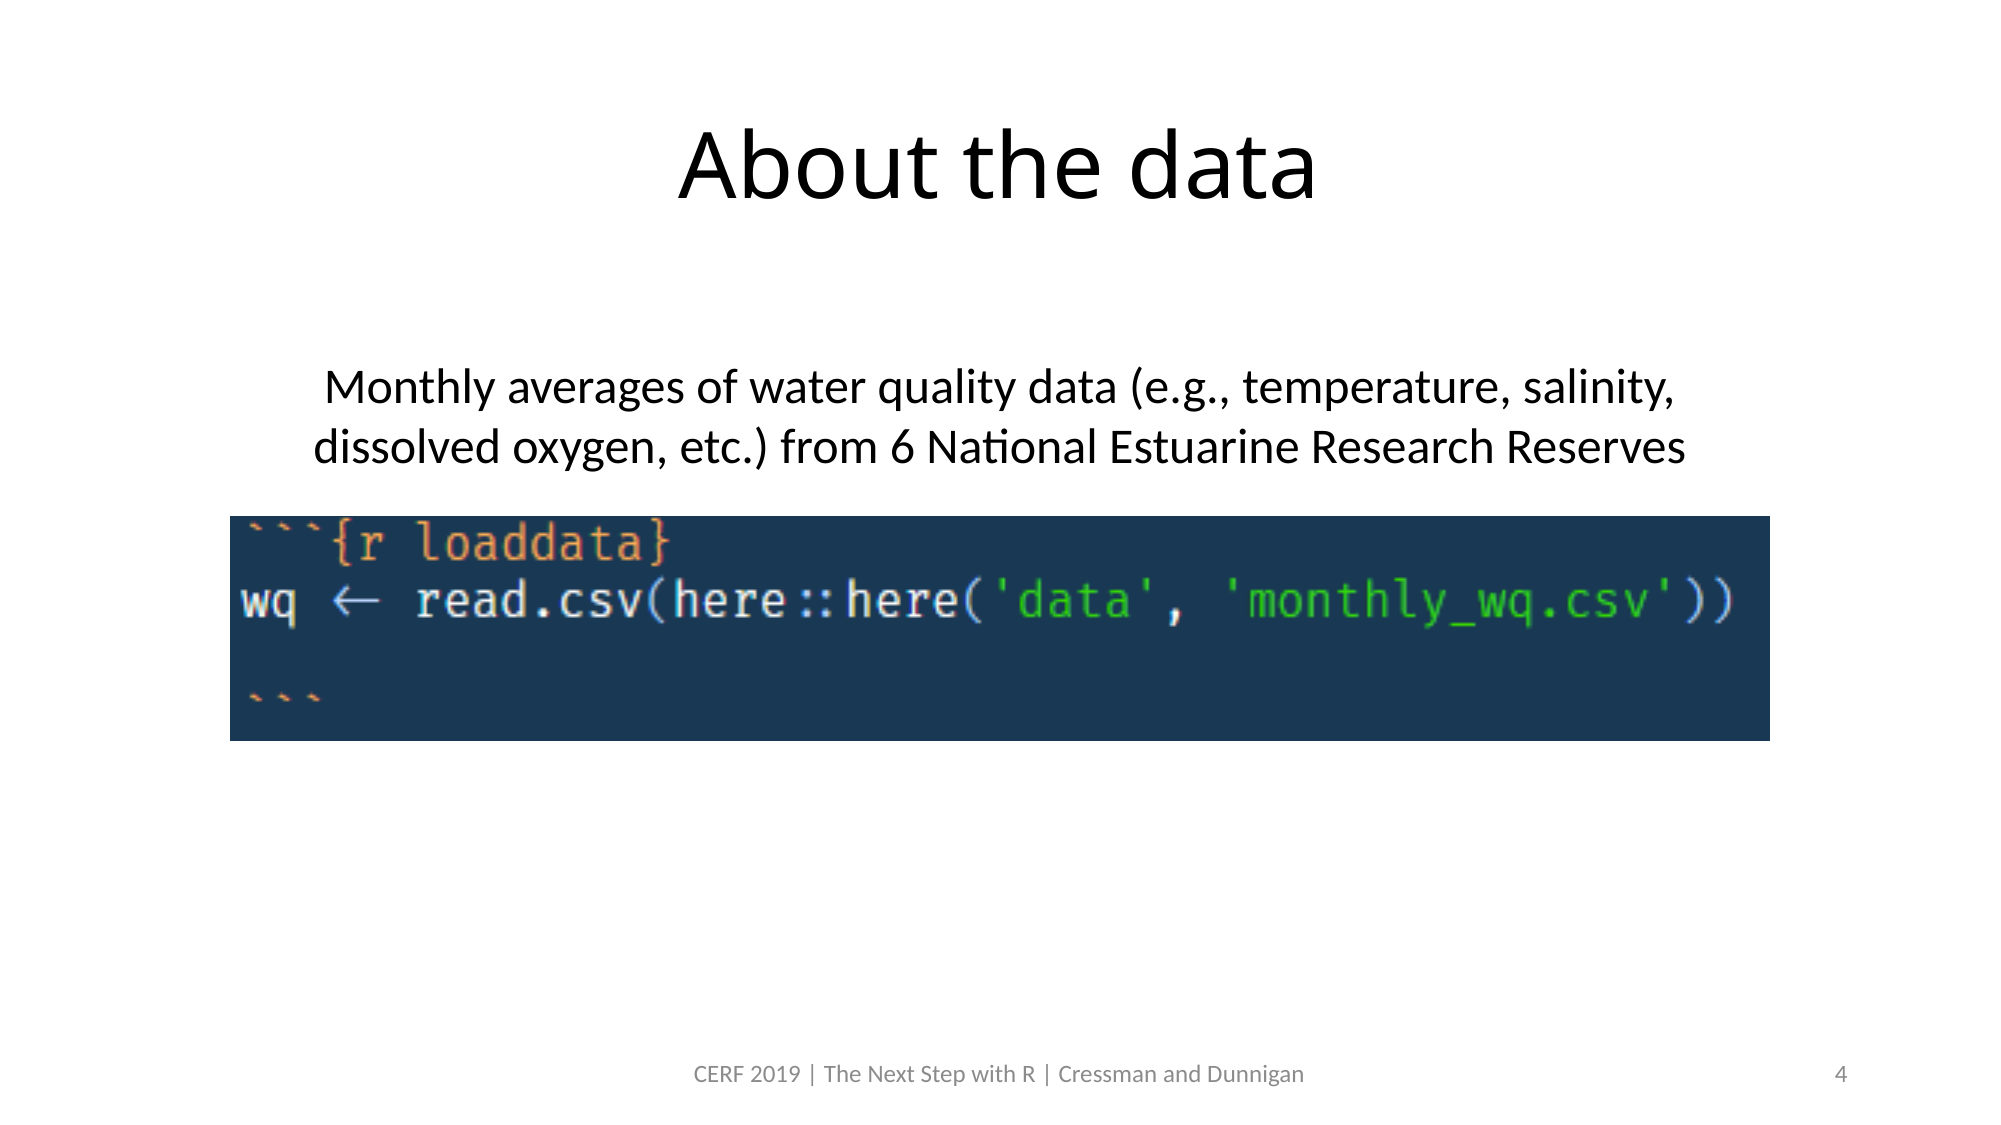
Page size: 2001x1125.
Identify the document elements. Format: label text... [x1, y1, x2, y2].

text_box Monthly averages of water quality data (e.g., temperature, salinity, dissolved oxygen, etc.) from 6 National Estuarine Research Reserves [230, 345, 1770, 481]
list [230, 516, 1770, 741]
slide_number 4 [1412, 1042, 1863, 1103]
footer CERF 2019 | The Next Step with R | Cressman and Dunnigan [662, 1042, 1338, 1103]
title About the data [137, 59, 1863, 278]
